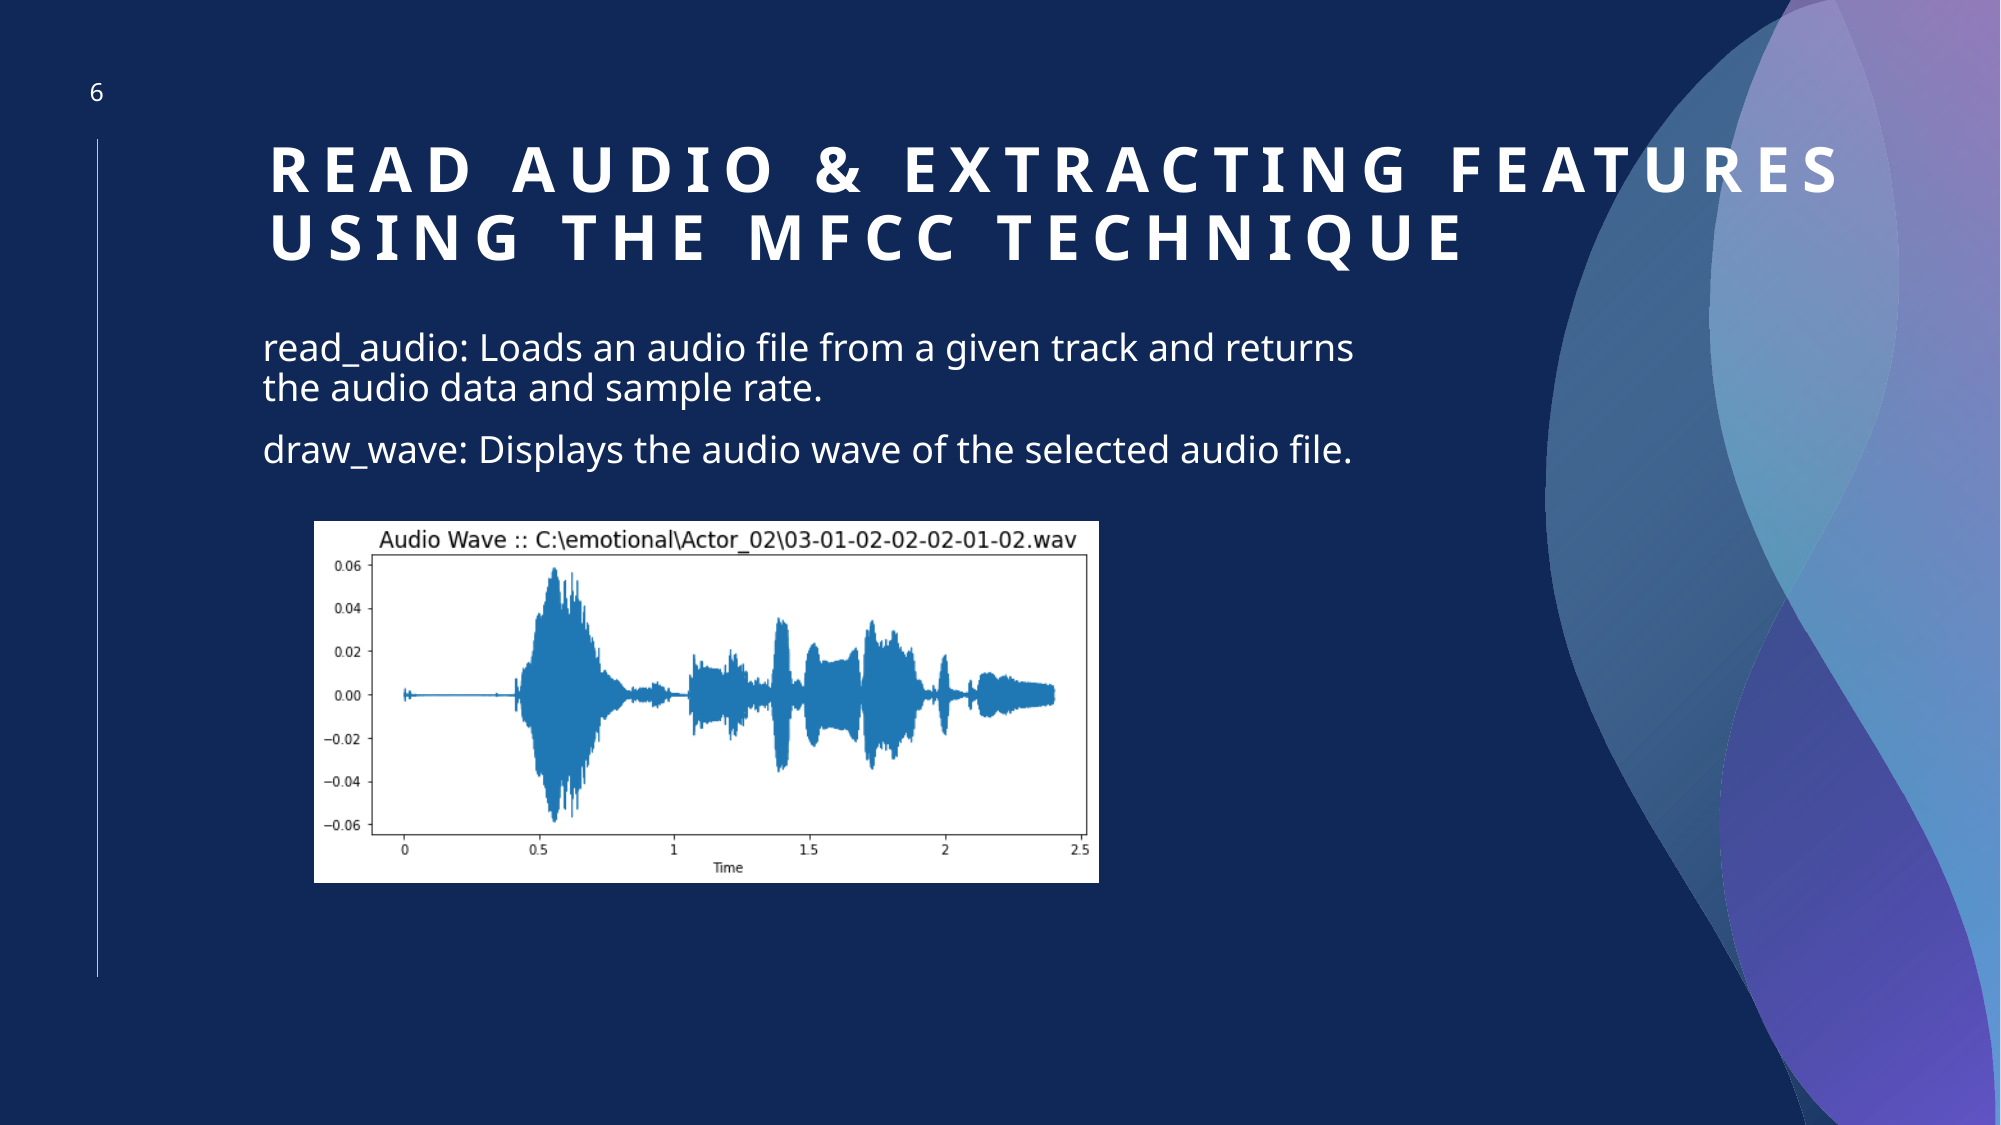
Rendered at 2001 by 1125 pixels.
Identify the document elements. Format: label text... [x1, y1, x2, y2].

list read_audio: Loads an audio file from a given track and returns the audio data and sample rate. draw_wave: Displays the audio wave of the selected audio file. [247, 321, 1387, 368]
slide_number 6 [53, 67, 140, 119]
picture [314, 521, 1099, 883]
title Read audio & Extracting features using the MFCC technique [253, 135, 1927, 282]
